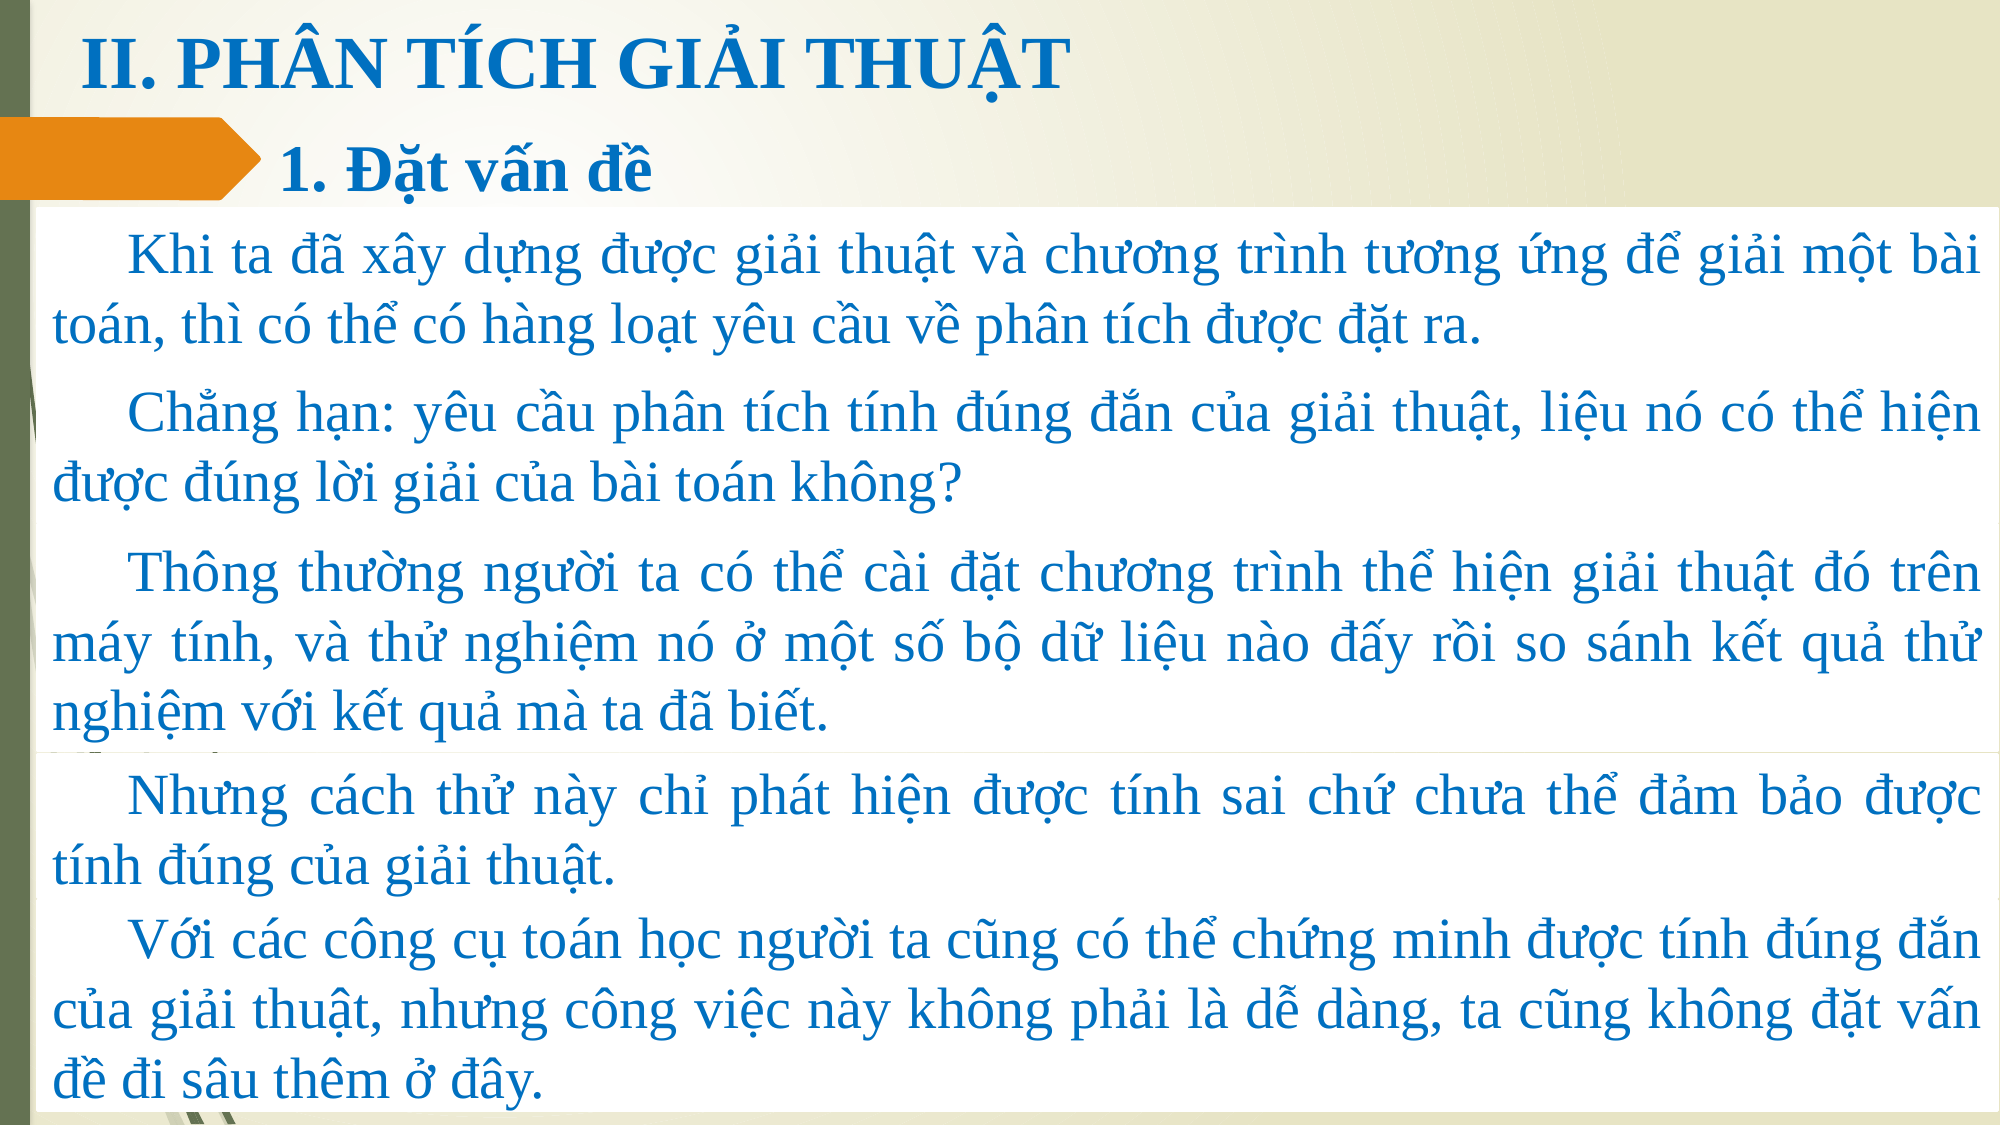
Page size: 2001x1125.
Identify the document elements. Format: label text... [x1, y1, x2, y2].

text_box Khi ta đã xây dựng được giải thuật và chương trình tương ứng để giải một bài toán, thì có thể có hàng loạt yêu cầu về phân tích được đặt ra. [36, 207, 1999, 364]
text_box Với các công cụ toán học người ta cũng có thể chứng minh được tính đúng đắn của giải thuật, nhưng công việc này không phải là dễ dàng, ta cũng không đặt vấn đề đi sâu thêm ở đây. [36, 899, 1999, 1112]
text_box Nhưng cách thử này chỉ phát hiện được tính sai chứ chưa thể đảm bảo được tính đúng của giải thuật. [36, 753, 1999, 899]
title II. PHÂN TÍCH GIẢI THUẬT [65, 5, 2000, 113]
text_box Thông thường người ta có thể cài đặt chương trình thể hiện giải thuật đó trên máy tính, và thử nghiệm nó ở một số bộ dữ liệu nào đấy rồi so sánh kết quả thử nghiệm với kết quả mà ta đã biết. [36, 523, 1999, 752]
text_box Chẳng hạn: yêu cầu phân tích tính đúng đắn của giải thuật, liệu nó có thể hiện được đúng lời giải của bài toán không? [36, 364, 1999, 523]
text_box 1. Đặt vấn đề [263, 101, 2000, 212]
